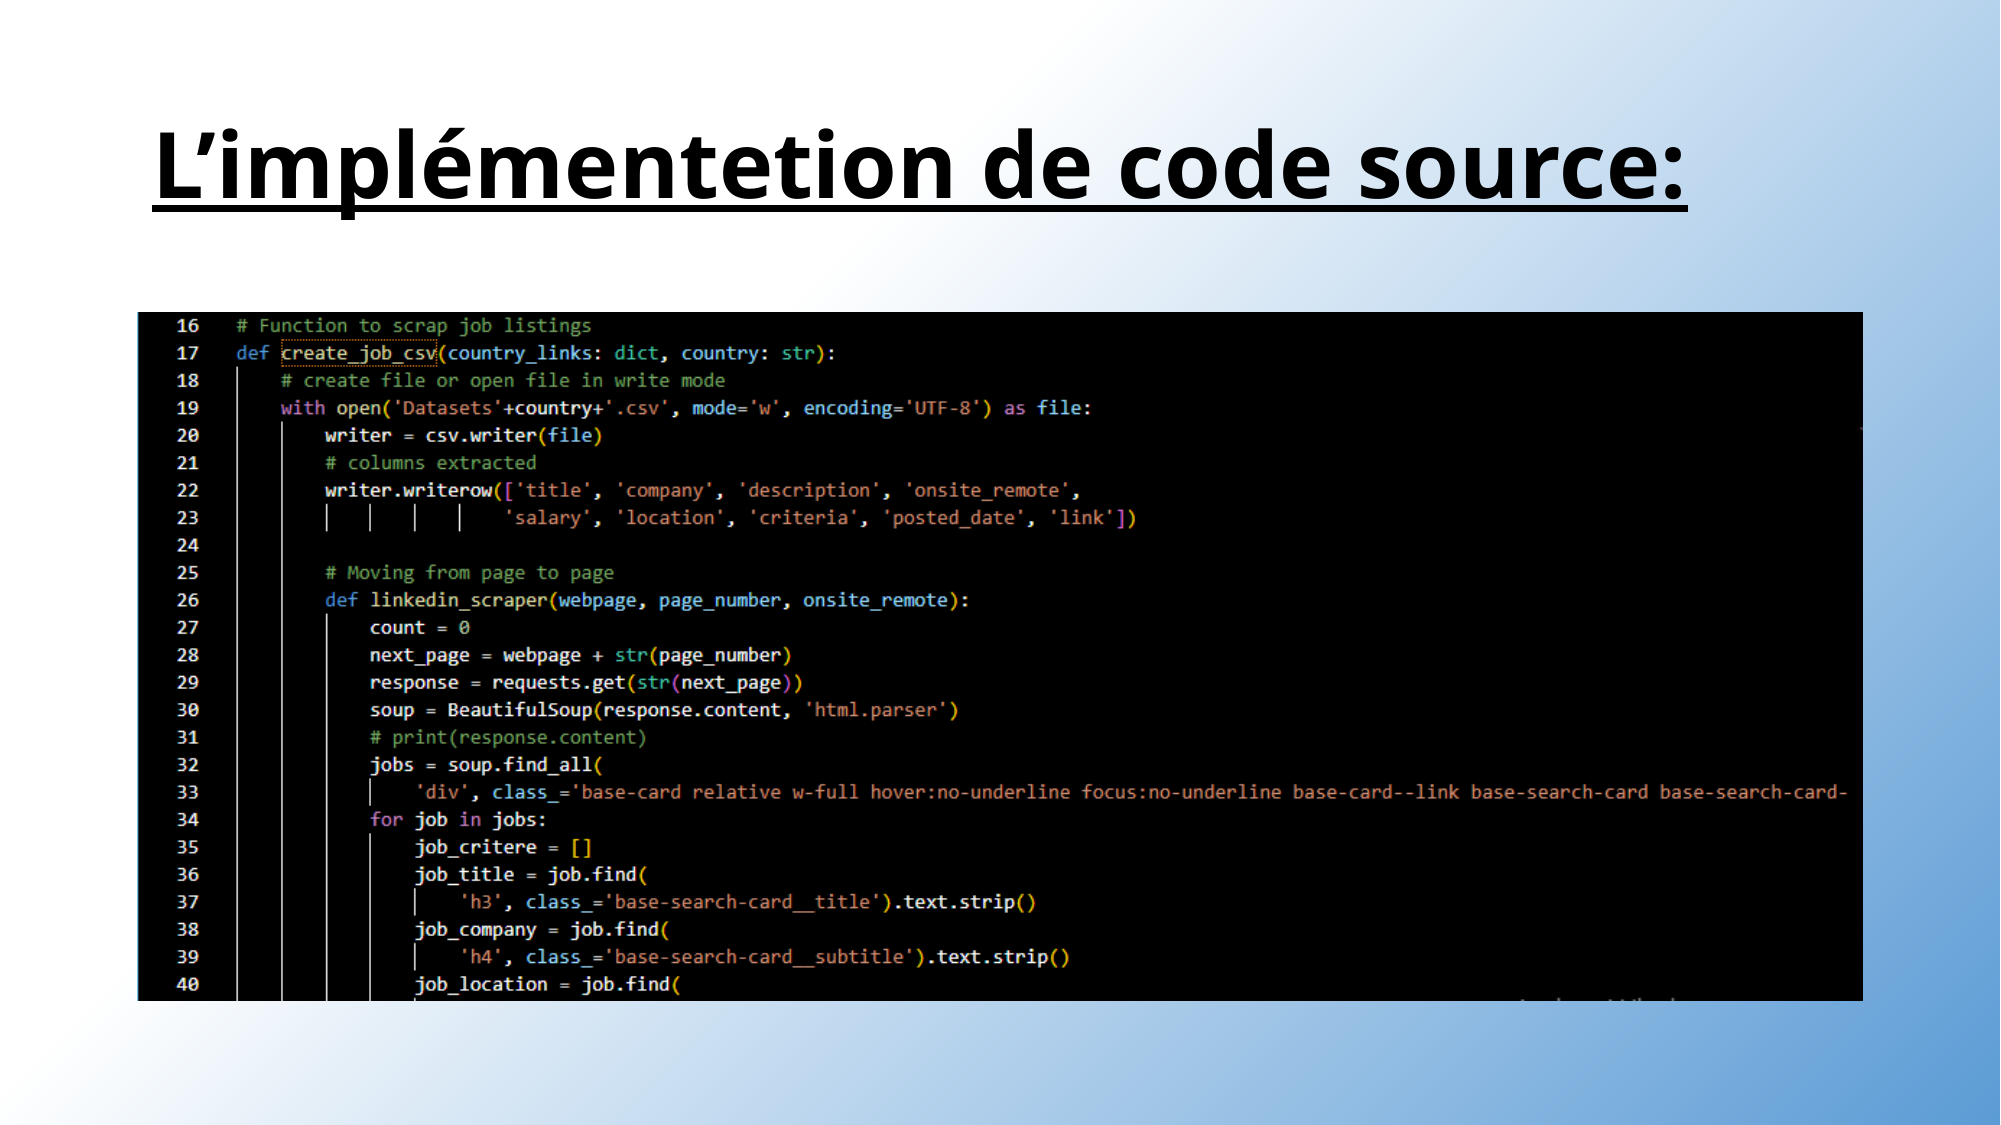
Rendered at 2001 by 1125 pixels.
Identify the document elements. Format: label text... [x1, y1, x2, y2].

title L’implémentetion de code source: [137, 59, 1863, 278]
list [137, 312, 1863, 1001]
